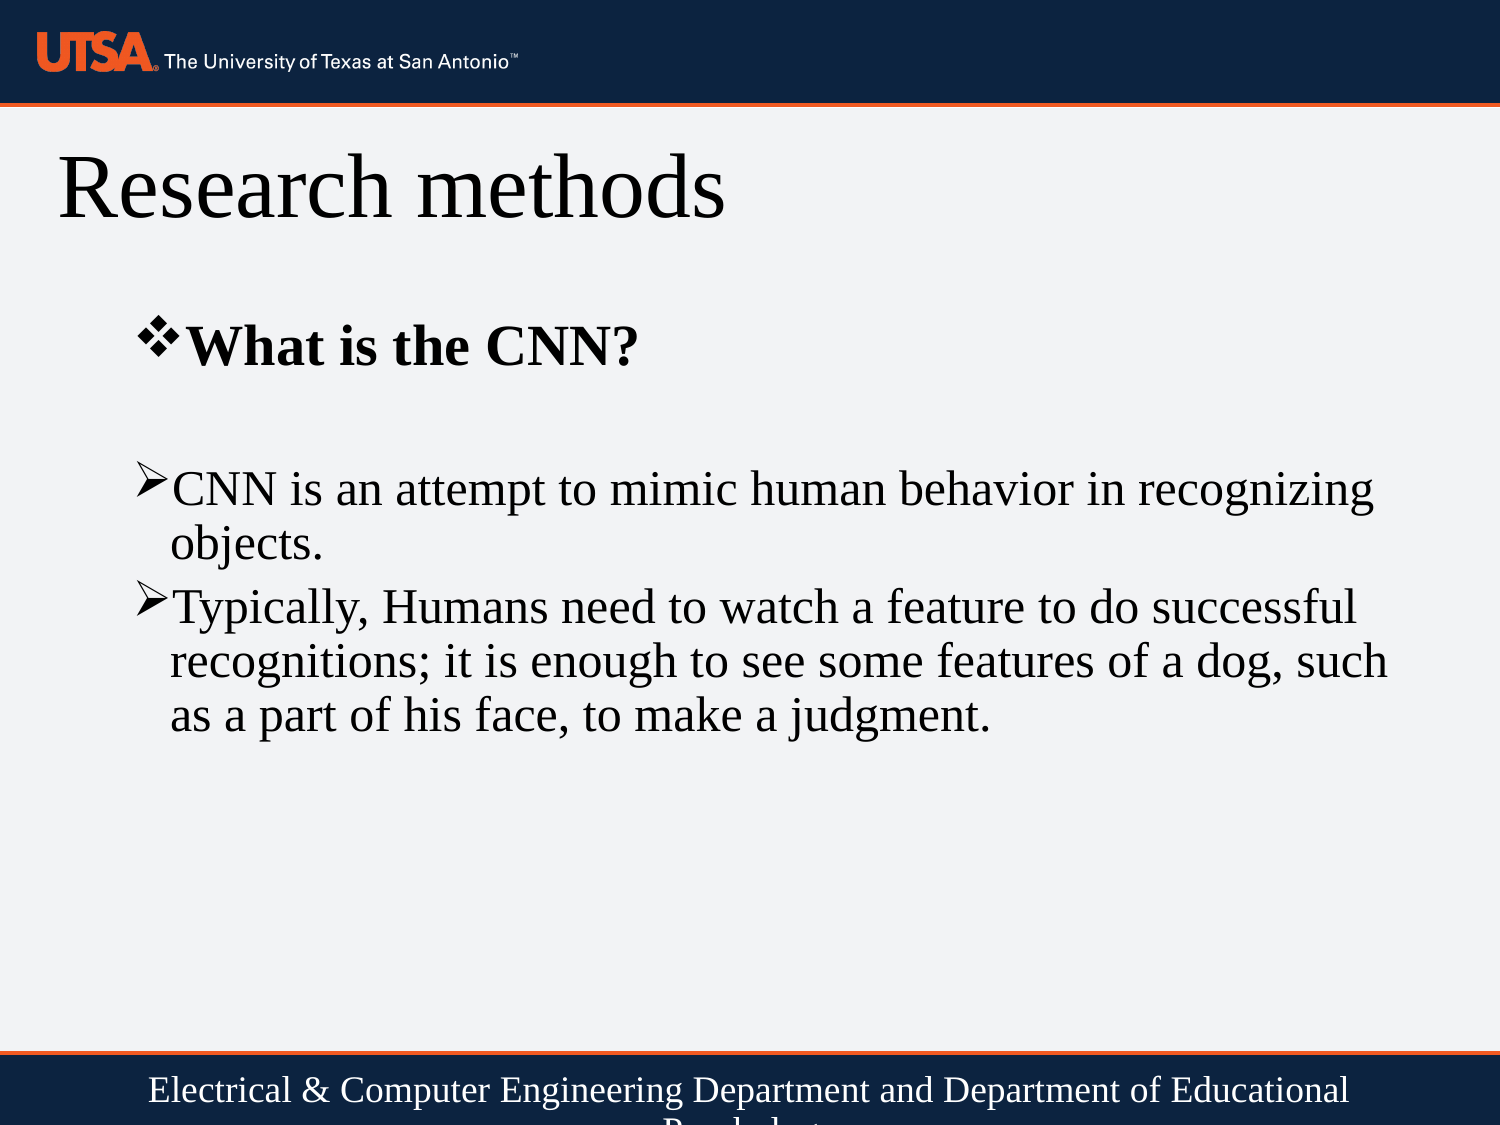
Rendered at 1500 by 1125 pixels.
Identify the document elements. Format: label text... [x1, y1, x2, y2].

title Research methods [42, 130, 1002, 237]
list Electrical & Computer Engineering Department and Department of Educational Psychology [42, 1063, 1458, 1125]
list What is the CNN? CNN is an attempt to mimic human behavior in recognizing objects. Typically, Humans need to watch a feature to do successful recognitions; it is enough to see some features of a dog, such as a part of his face, to make a judgment. [42, 237, 1413, 994]
picture [37, 31, 518, 72]
